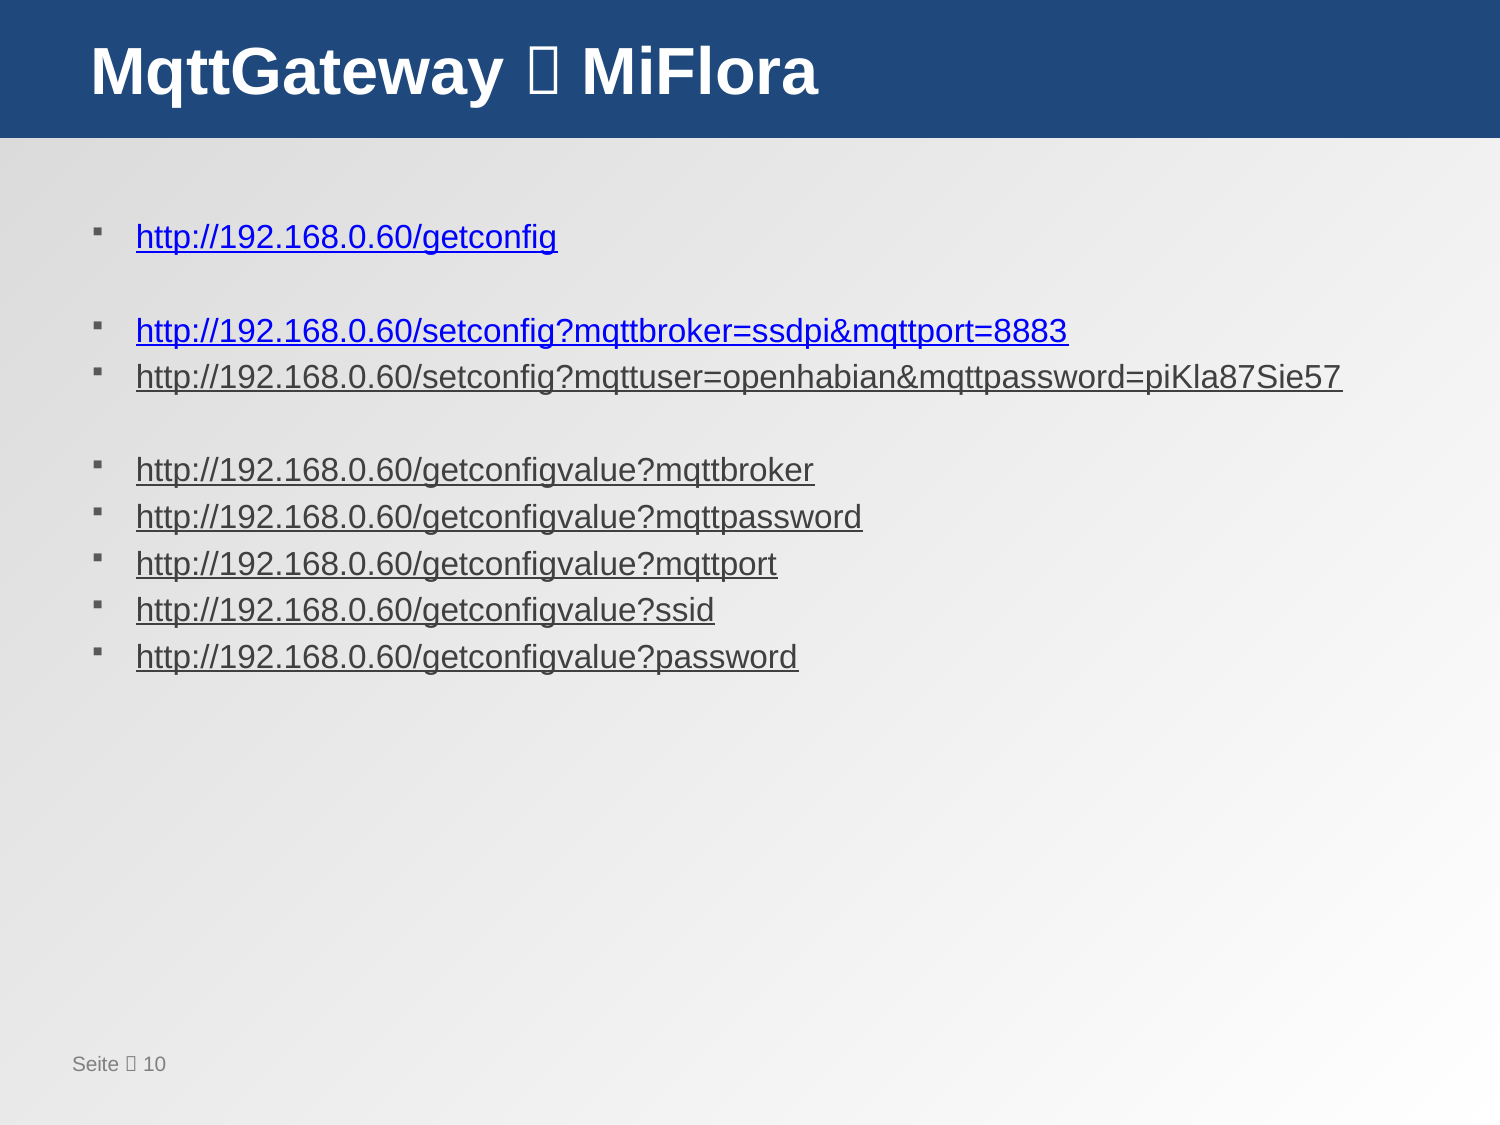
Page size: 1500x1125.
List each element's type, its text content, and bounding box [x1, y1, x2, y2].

title MqttGateway  MiFlora [75, 20, 1425, 208]
list http://192.168.0.60/getconfig http://192.168.0.60/setconfig?mqttbroker=ssdpi&mqttport=8883 http://192.168.0.60/setconfig?mqttuser=openhabian&mqttpassword=piKla87Sie57 http://192.168.0.60/getconfigvalue?mqttbroker http://192.168.0.60/getconfigvalue?mqttpassword http://192.168.0.60/getconfigvalue?mqttport http://192.168.0.60/getconfigvalue?ssid http://192.168.0.60/getconfigvalue?password [76, 208, 1424, 964]
